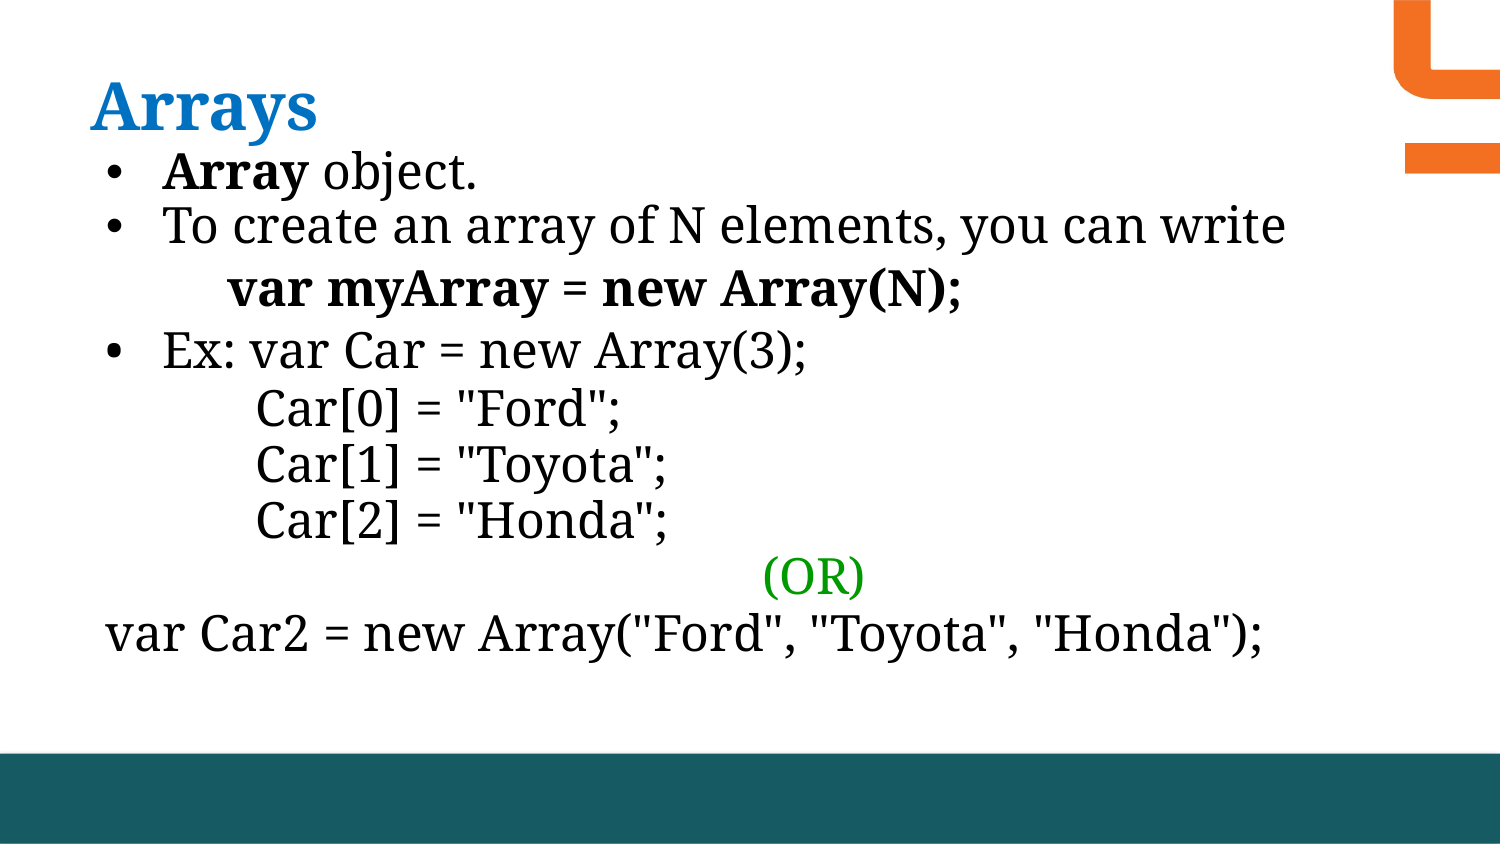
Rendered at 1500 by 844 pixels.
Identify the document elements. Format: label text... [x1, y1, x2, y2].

title Arrays [75, 33, 1425, 175]
picture [1387, 0, 1500, 101]
list Array object. To create an array of N elements, you can write var myArray = new Array(N); Ex: var Car = new Array(3); Car[0] = "Ford"; Car[1] = "Toyota"; Car[2] = "Honda"; (OR) var Car2 = new Array("Ford", "Toyota", "Honda"); [90, 139, 1425, 754]
picture [1425, 143, 1500, 175]
